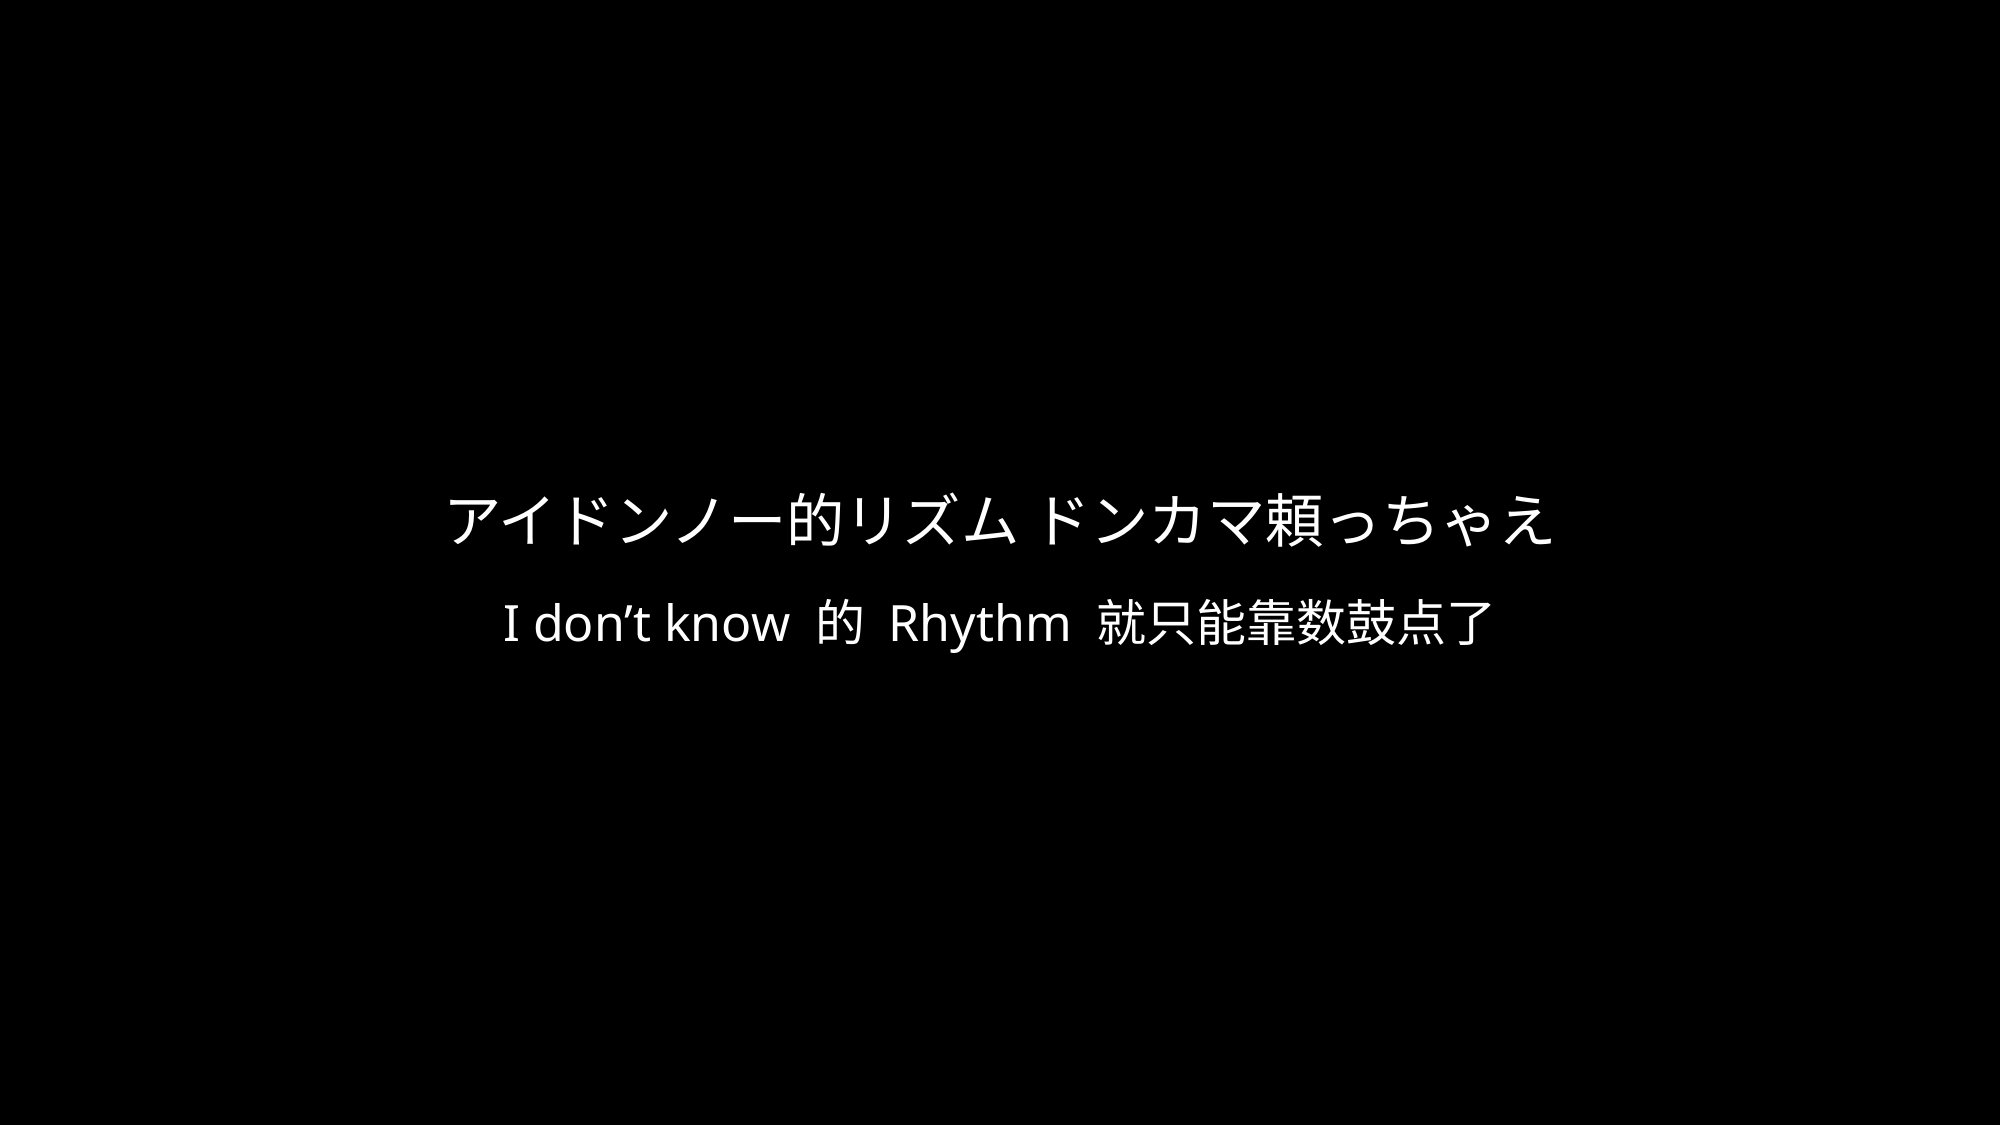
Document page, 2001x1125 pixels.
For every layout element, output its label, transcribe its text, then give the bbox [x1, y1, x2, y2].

subtitle I don’t know 的 Rhythm 就只能靠数鼓点了 [0, 590, 2000, 863]
title アイドンノー的リズム ドンカマ頼っちゃえ [0, 170, 2000, 563]
